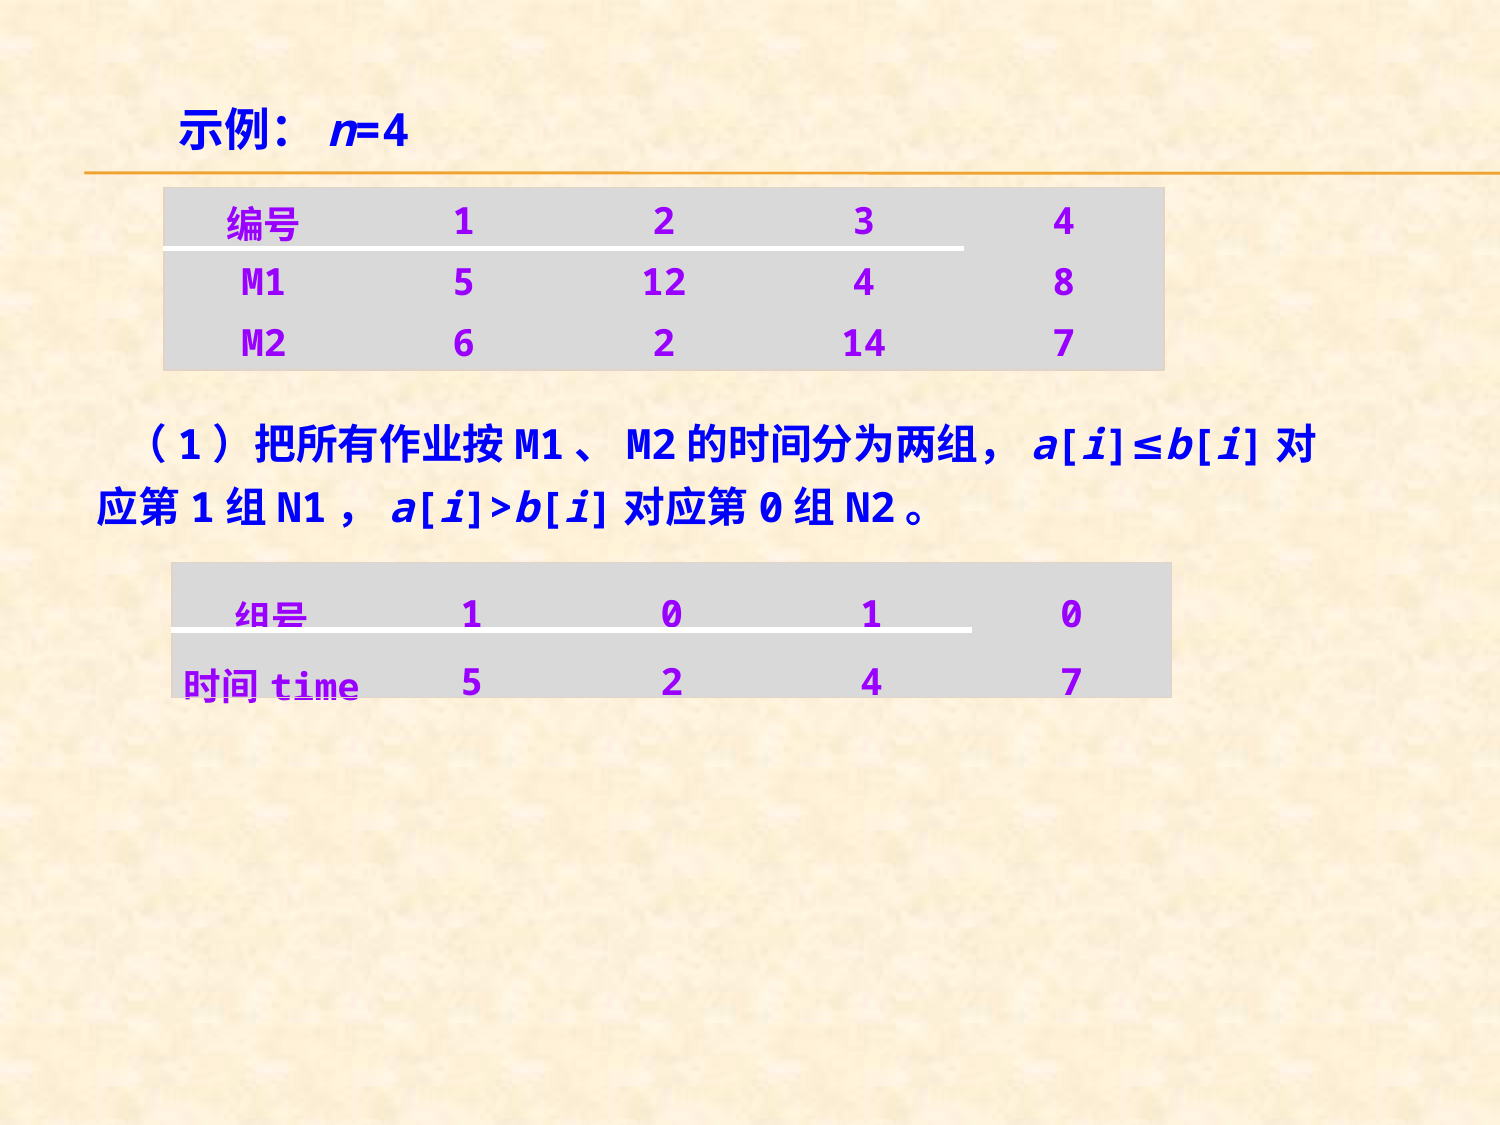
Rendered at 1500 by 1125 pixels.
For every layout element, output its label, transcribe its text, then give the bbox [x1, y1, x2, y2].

table_header 4 [964, 188, 1163, 248]
table_header 2 [564, 188, 764, 246]
table_cell 14 [764, 309, 964, 369]
table_header 1 [772, 563, 972, 627]
table_cell 6 [364, 309, 564, 369]
text_box 示例：n=4 [163, 93, 434, 164]
table_cell 7 [964, 309, 1163, 369]
table_cell M1 [165, 251, 364, 309]
table_cell 4 [772, 633, 972, 697]
table_header 编号 [165, 188, 364, 246]
table_cell 4 [764, 251, 964, 309]
table_header 1 [364, 188, 564, 246]
table_cell 5 [372, 633, 572, 697]
table_cell M2 [165, 309, 364, 369]
picture [0, 0, 1500, 1125]
table_header 0 [572, 563, 772, 627]
table_cell 时间time [173, 633, 372, 697]
table_cell 12 [564, 251, 764, 309]
table_header 组号 [173, 563, 372, 627]
table_cell 5 [364, 251, 564, 309]
table_header 1 [372, 563, 572, 627]
table_cell 7 [972, 630, 1171, 697]
table_cell 2 [564, 309, 764, 369]
table_cell 2 [572, 633, 772, 697]
table_header 0 [972, 563, 1171, 630]
table_header 3 [764, 188, 964, 246]
table_cell 8 [964, 248, 1163, 309]
text_box （1）把所有作业按M1、M2的时间分为两组，a[i]≤b[i]对应第1组N1，a[i]>b[i]对应第0组N2。 [81, 398, 1360, 539]
